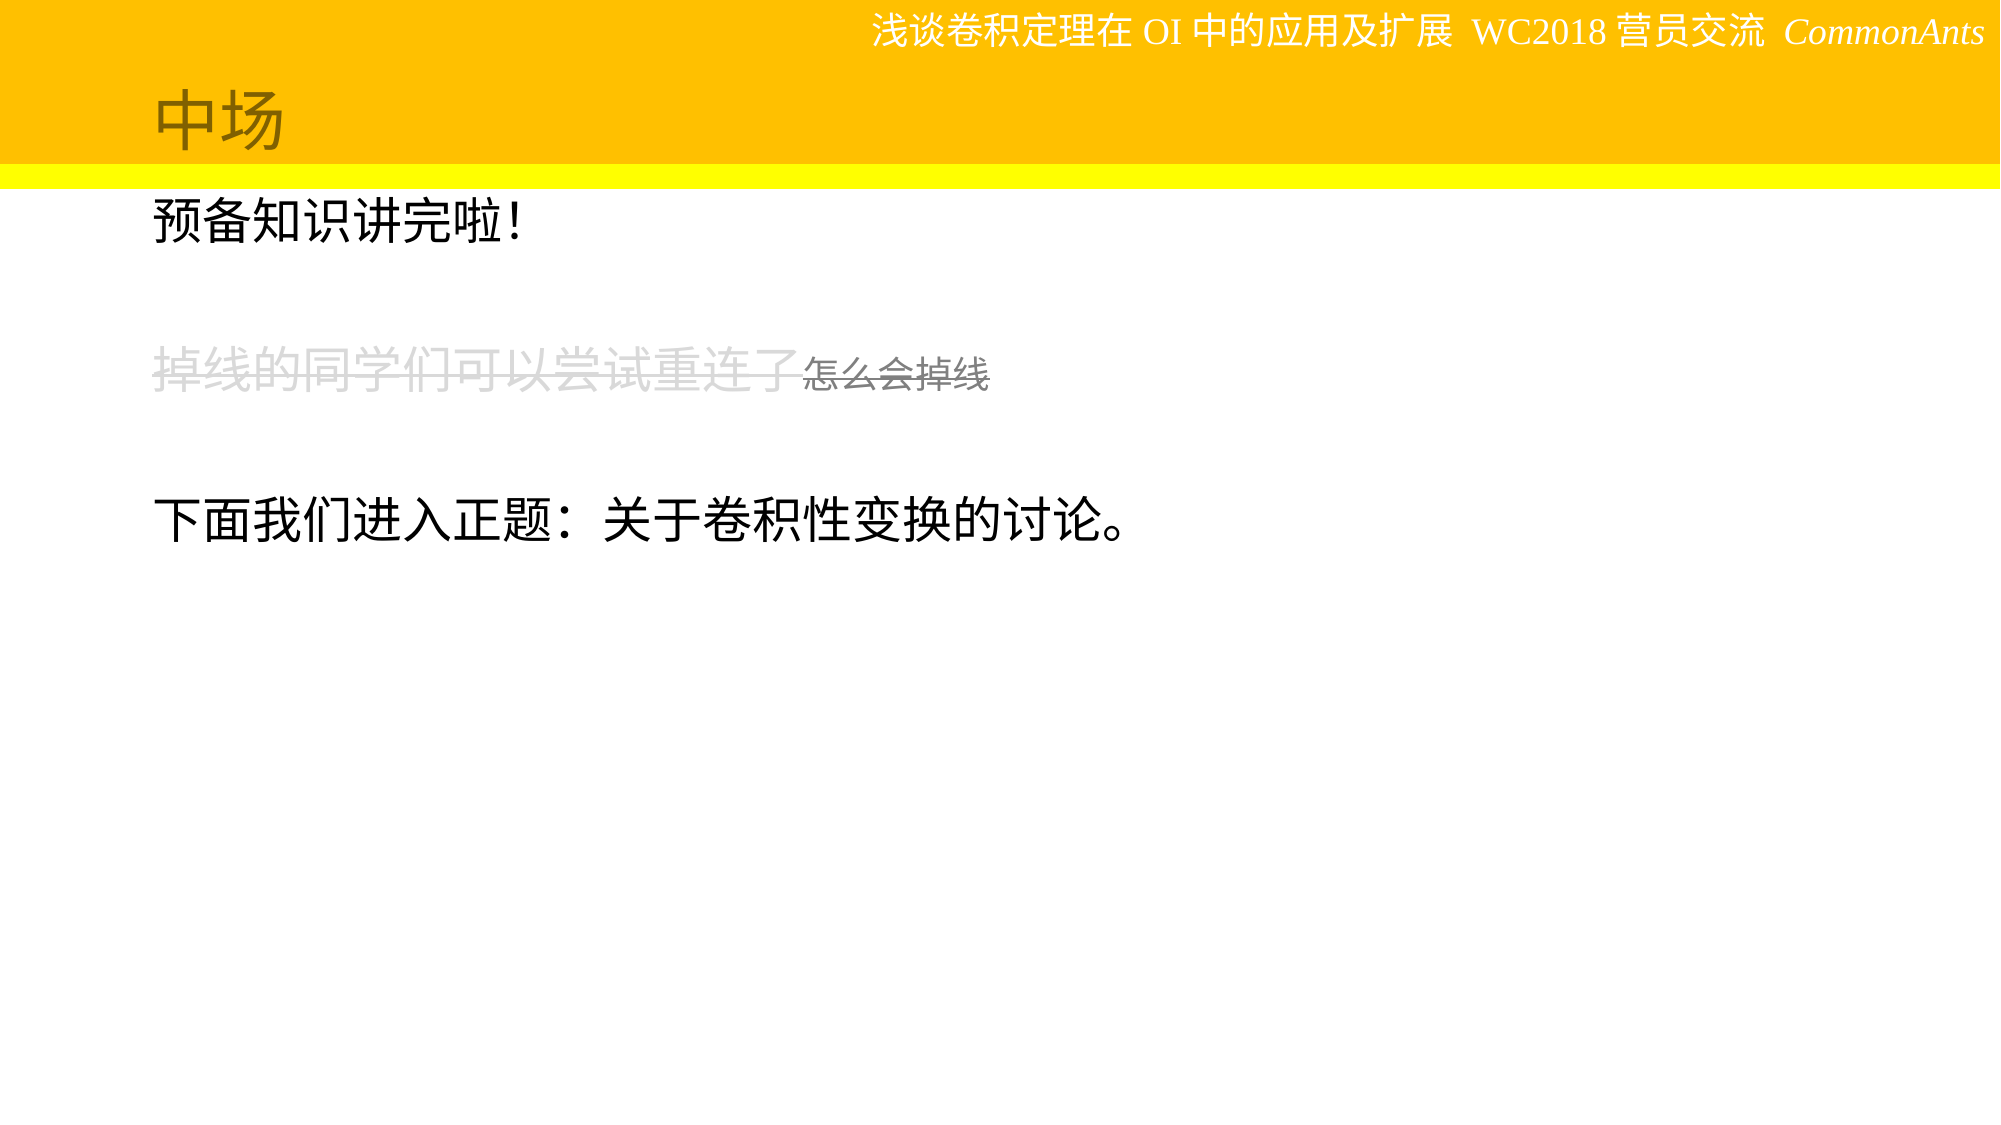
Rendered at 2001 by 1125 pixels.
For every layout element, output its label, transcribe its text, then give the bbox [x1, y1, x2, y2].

list 预备知识讲完啦！ 掉线的同学们可以尝试重连了怎么会掉线 下面我们进入正题：关于卷积性变换的讨论。 [137, 188, 1863, 1111]
title 中场 [137, 59, 1863, 188]
